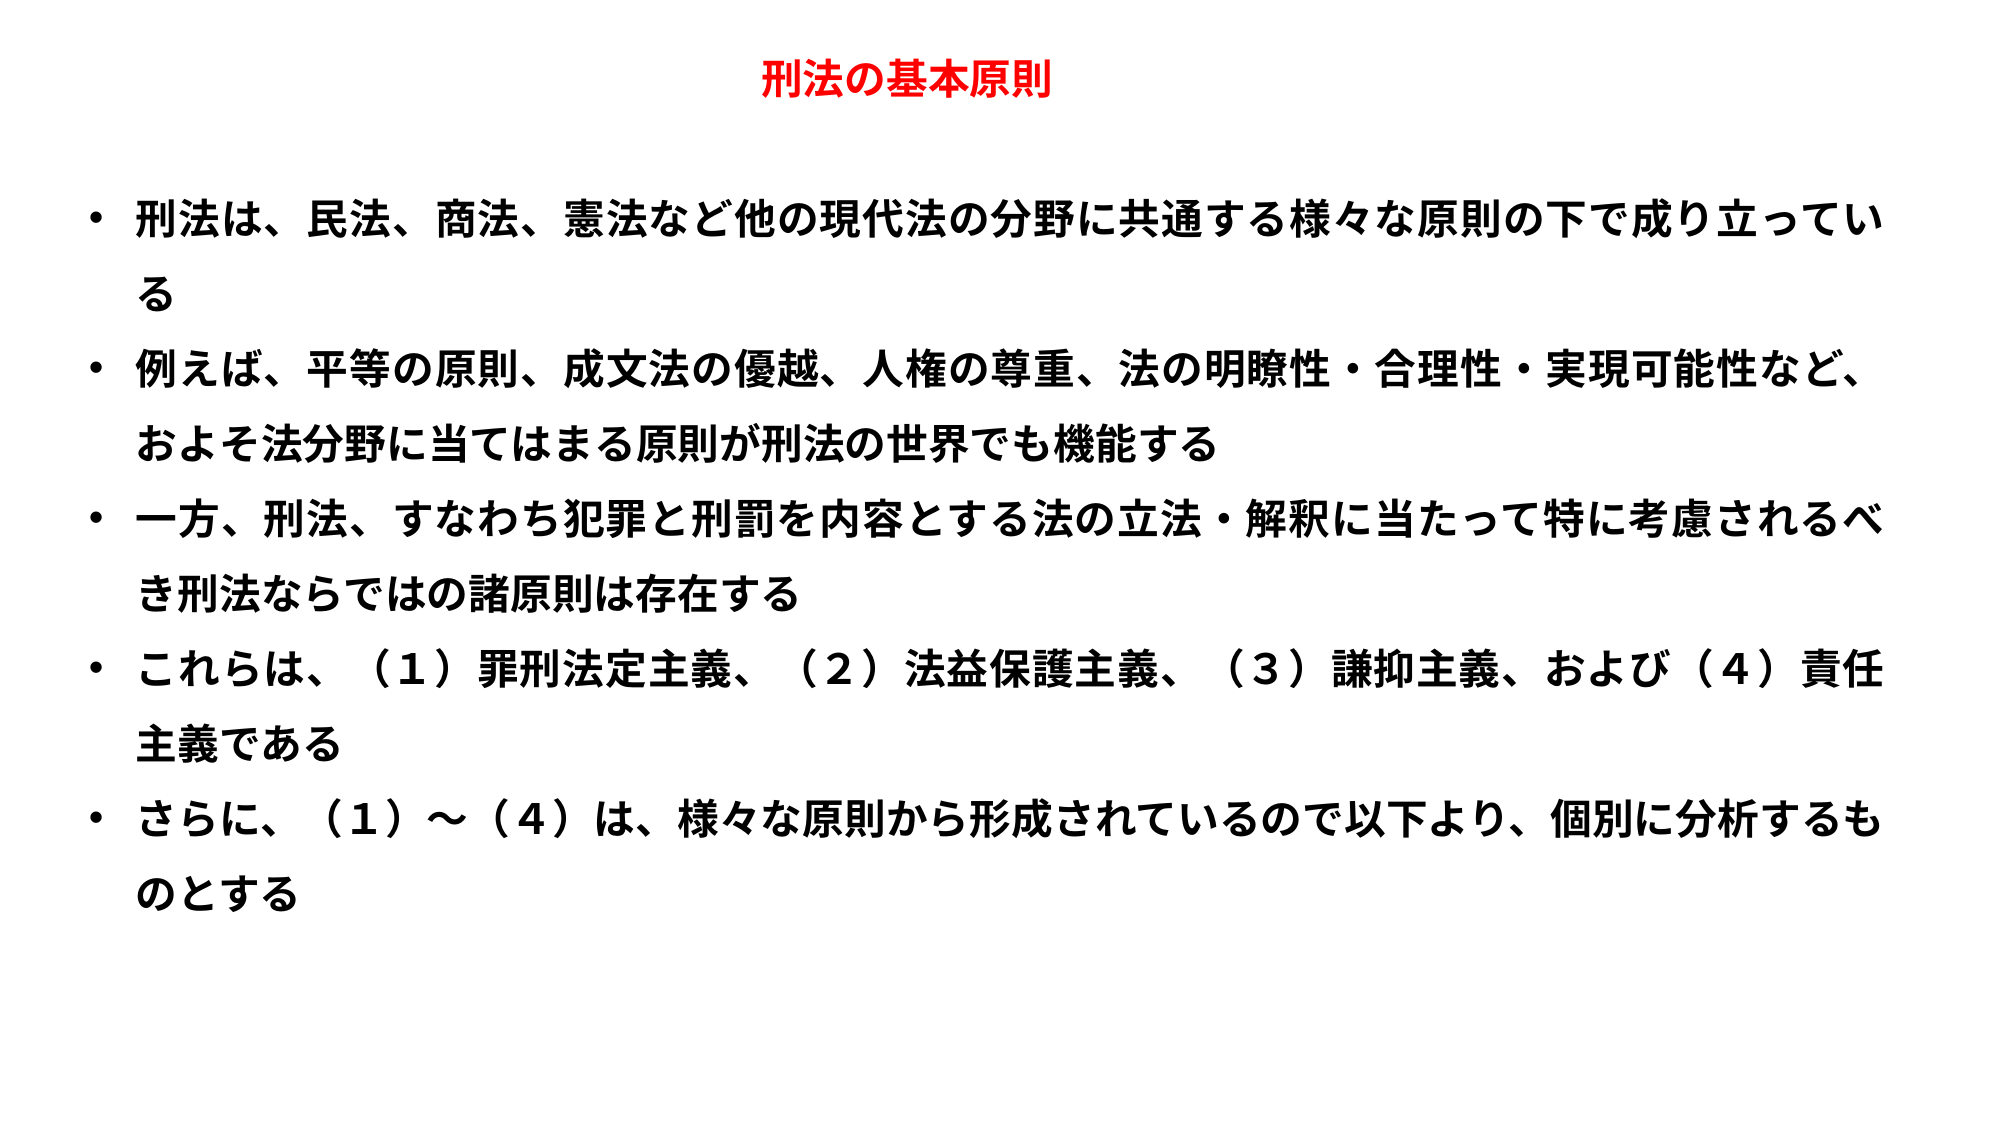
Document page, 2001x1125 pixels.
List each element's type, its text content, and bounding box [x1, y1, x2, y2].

text_box 刑法の基本原則 [179, 45, 1635, 110]
text_box 刑法は、民法、商法、憲法など他の現代法の分野に共通する様々な原則の下で成り立っている 例えば、平等の原則、成文法の優越、人権の尊重、法の明瞭性・合理性・実現可能性など、およそ法分野に当てはまる原則が刑法の世界でも機能する 一方、刑法、すなわち犯罪と刑罰を内容とする法の立法・解釈に当たって特に考慮されるべき刑法ならではの諸原則は存在する これらは、（１）罪刑法定主義、（２）法益保護主義、（３）謙抑主義、および（４）責任主義である さらに、（１）～（４）は、様々な原則から形成されているので以下より、個別に分析するものとする [74, 160, 1900, 925]
